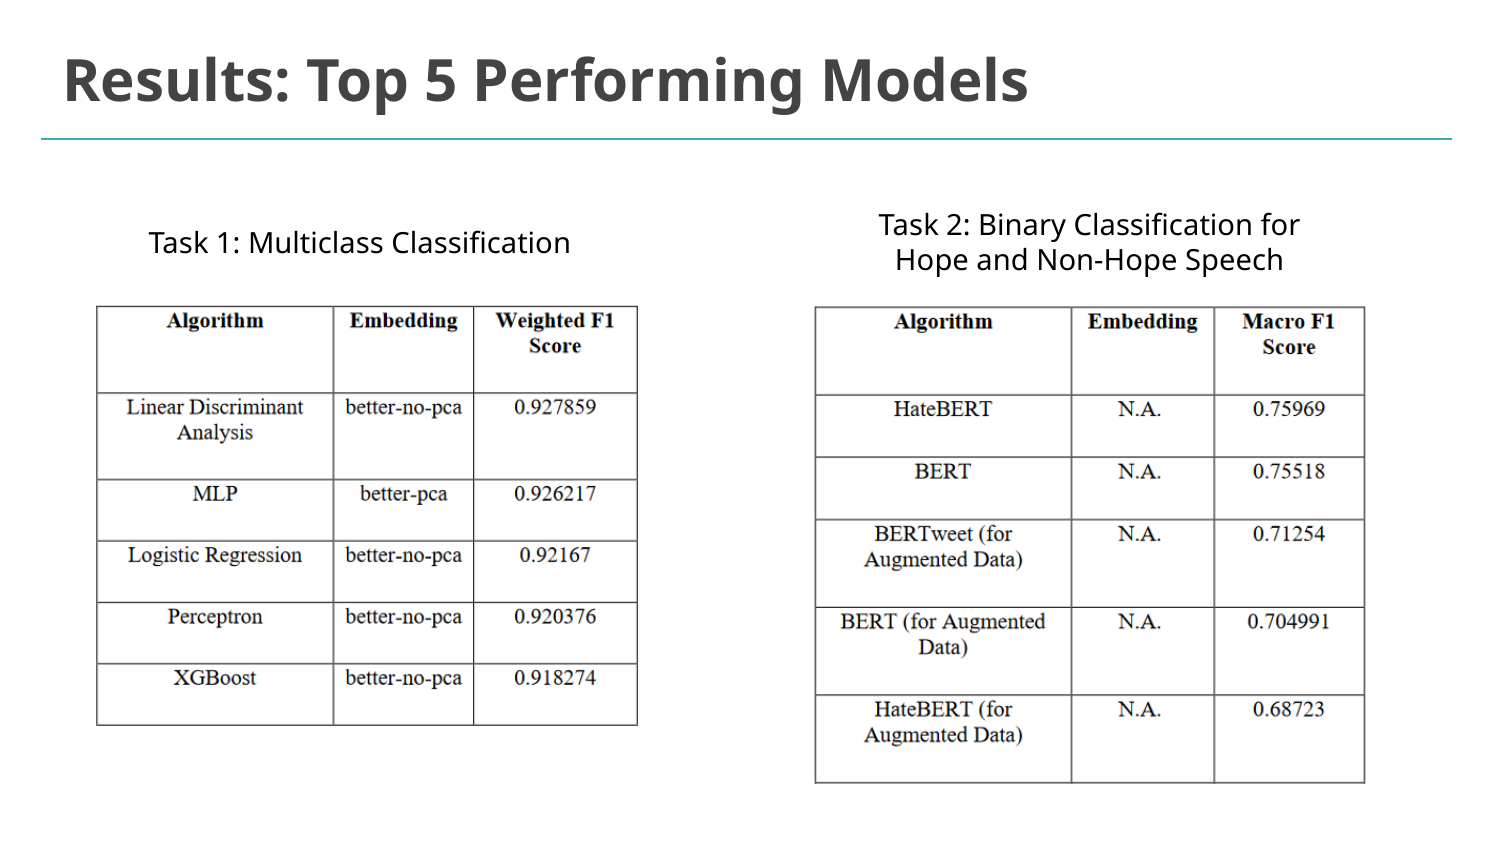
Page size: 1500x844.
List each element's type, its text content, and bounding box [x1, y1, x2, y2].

text_box Task 2: Binary Classification for Hope and Non-Hope Speech [856, 191, 1324, 292]
picture [94, 304, 641, 726]
text_box Task 1: Multiclass Classification [133, 209, 601, 275]
title Results: Top 5 Performing Models [47, 27, 1446, 122]
picture [812, 304, 1368, 784]
